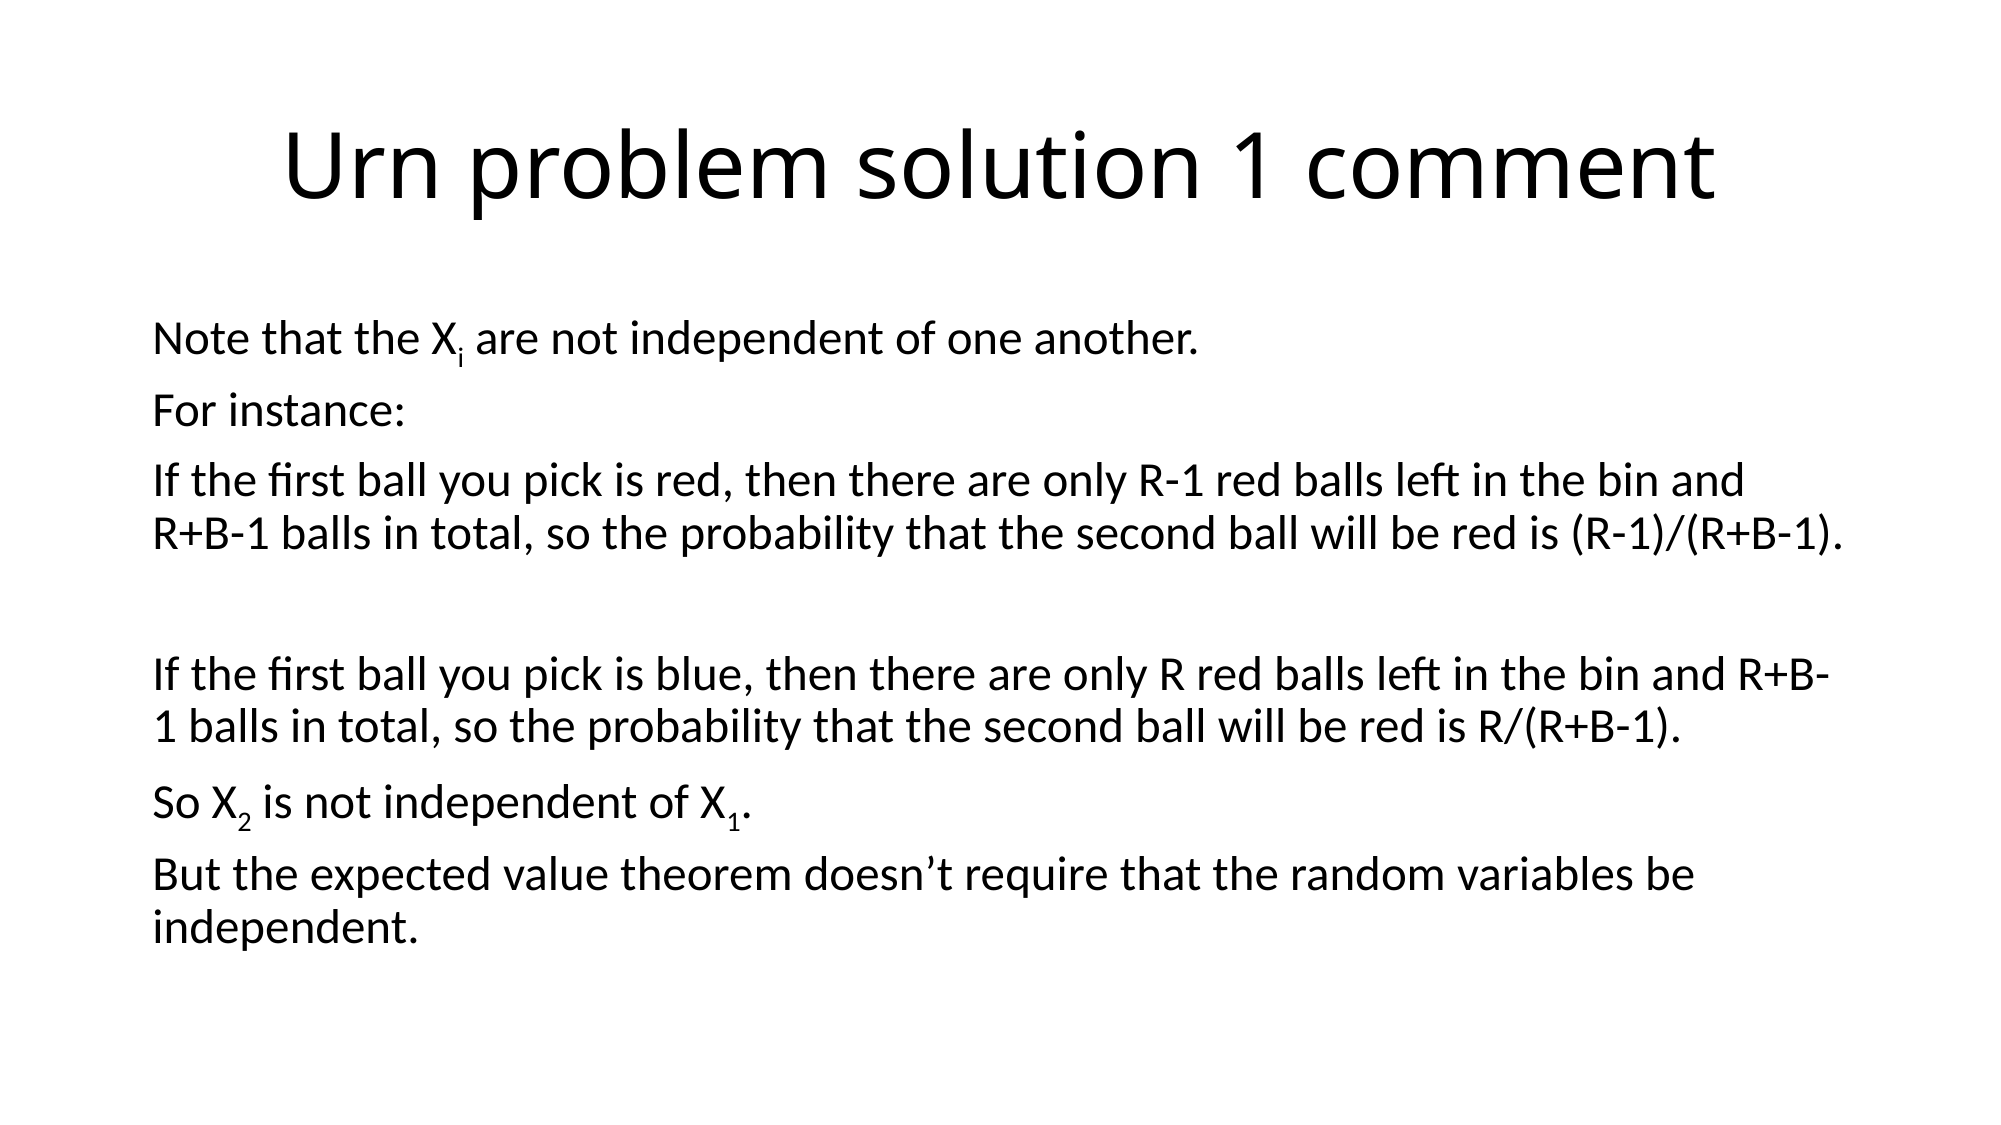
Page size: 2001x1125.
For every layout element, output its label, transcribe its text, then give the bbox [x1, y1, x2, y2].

title Urn problem solution 1 comment [137, 59, 1863, 278]
list Note that the Xi are not independent of one another. For instance: If the first ball you pick is red, then there are only R-1 red balls left in the bin and R+B-1 balls in total, so the probability that the second ball will be red is (R-1)/(R+B-1). If the first ball you pick is blue, then there are only R red balls left in the bin and R+B-1 balls in total, so the probability that the second ball will be red is R/(R+B-1). So X2 is not independent of X1. But the expected value theorem doesn’t require that the random variables be independent. [137, 299, 1863, 1014]
